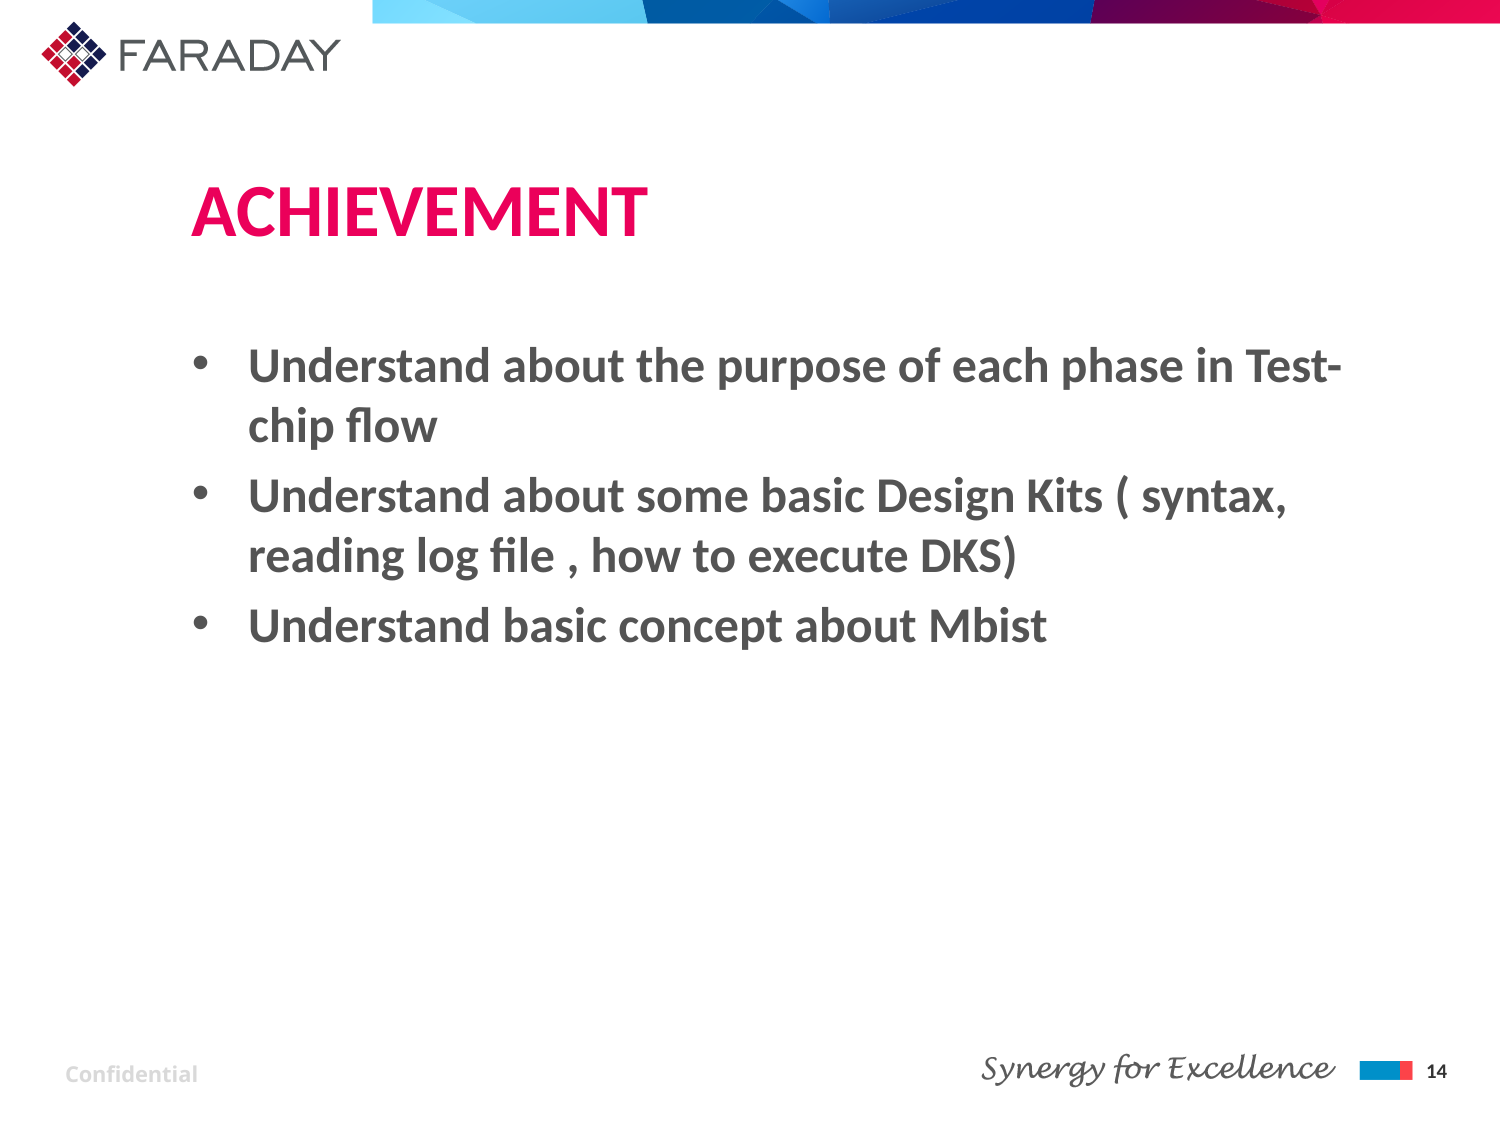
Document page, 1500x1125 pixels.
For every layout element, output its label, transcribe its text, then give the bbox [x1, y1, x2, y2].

title ACHIEVEMENT [177, 118, 1418, 296]
picture [0, 0, 1500, 1125]
list Understand about the purpose of each phase in Test-chip flow Understand about some basic Design Kits ( syntax, reading log file , how to execute DKS) Understand basic concept about Mbist [177, 324, 1418, 1004]
